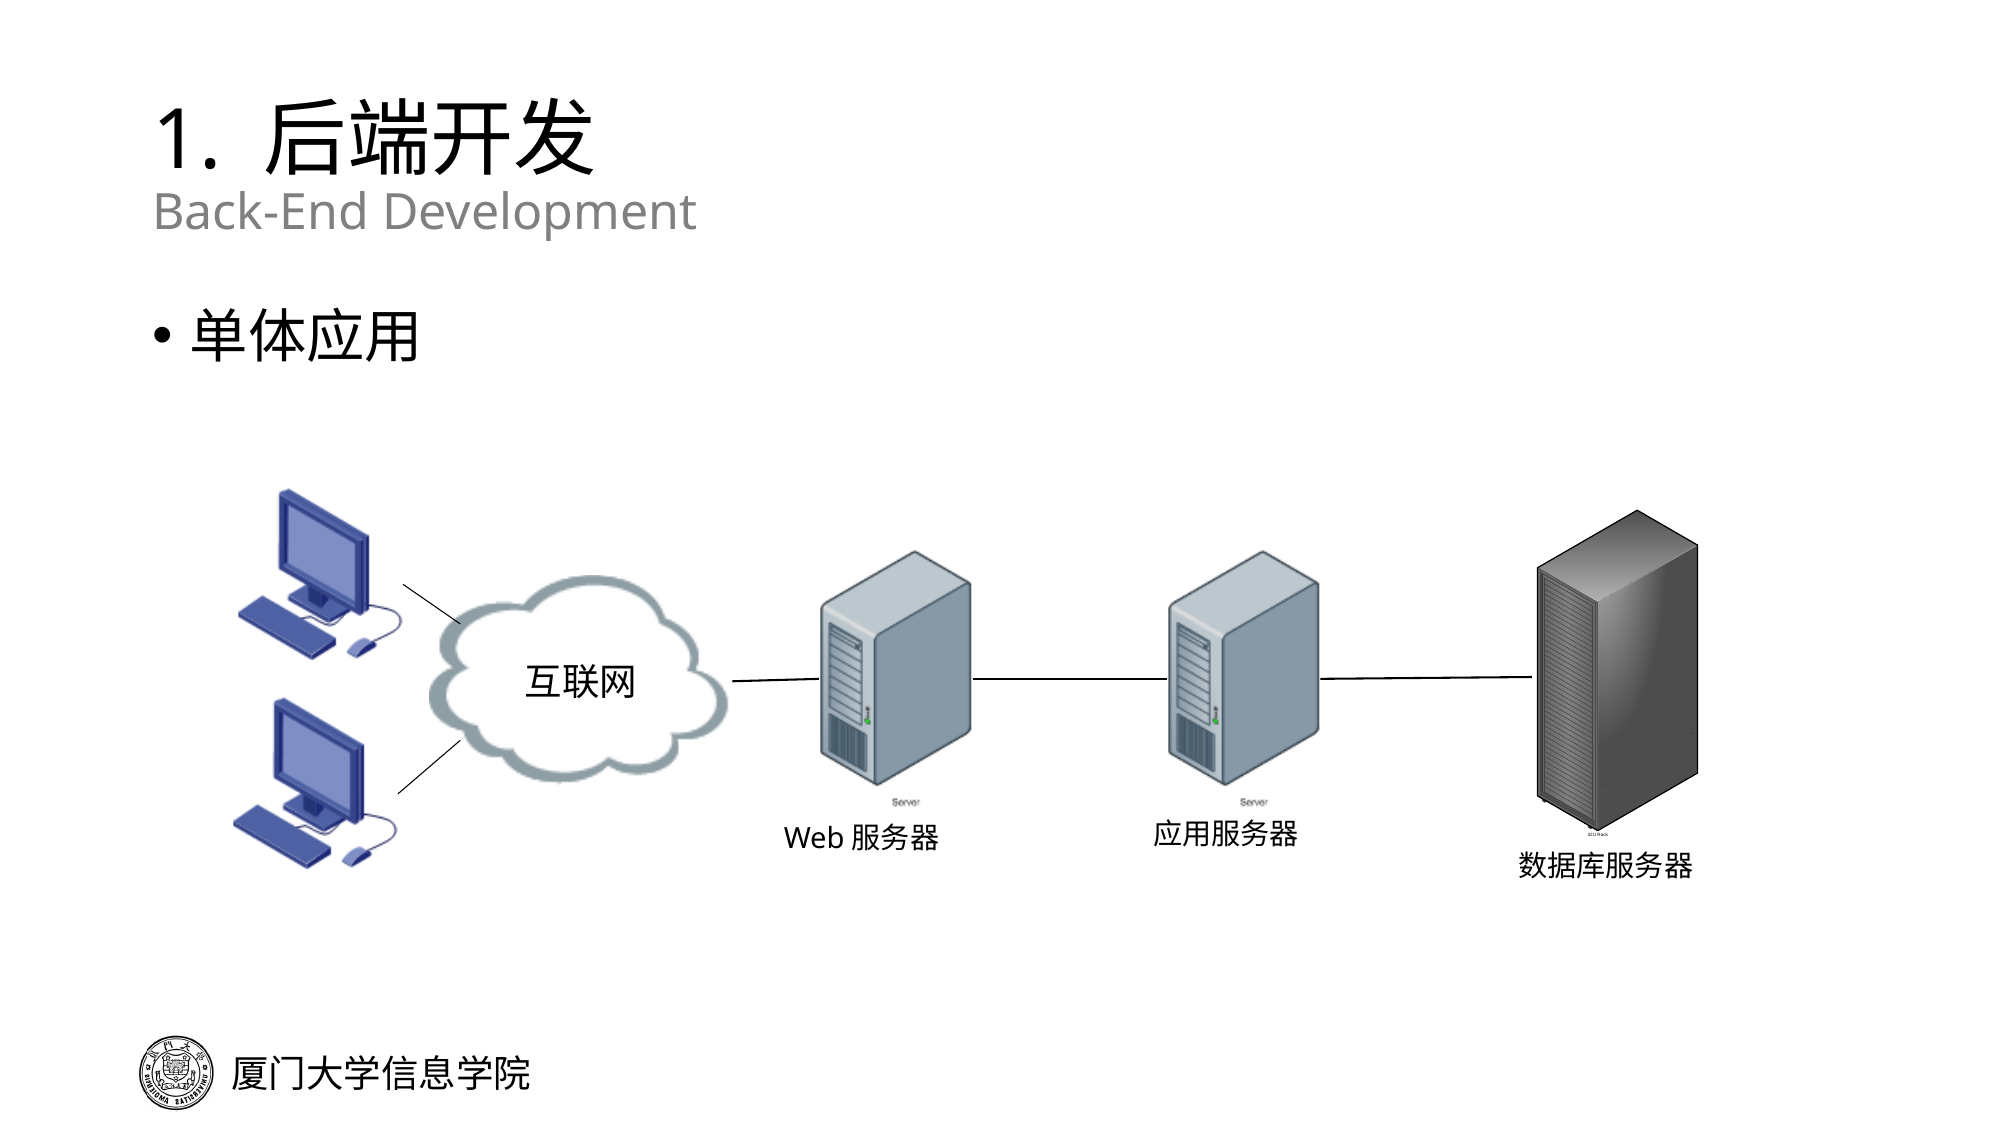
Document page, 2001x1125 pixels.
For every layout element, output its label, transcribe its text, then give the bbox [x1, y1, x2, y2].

list 单体应用 [137, 299, 1863, 1014]
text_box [771, 549, 973, 863]
picture [237, 487, 404, 682]
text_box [732, 678, 771, 682]
picture [429, 575, 733, 787]
title 1. 后端开发 Back-End Development [137, 59, 1863, 278]
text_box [403, 584, 461, 624]
picture [232, 696, 399, 891]
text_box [1137, 549, 1321, 859]
picture [137, 1035, 215, 1112]
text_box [1500, 507, 1721, 891]
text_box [397, 740, 461, 794]
